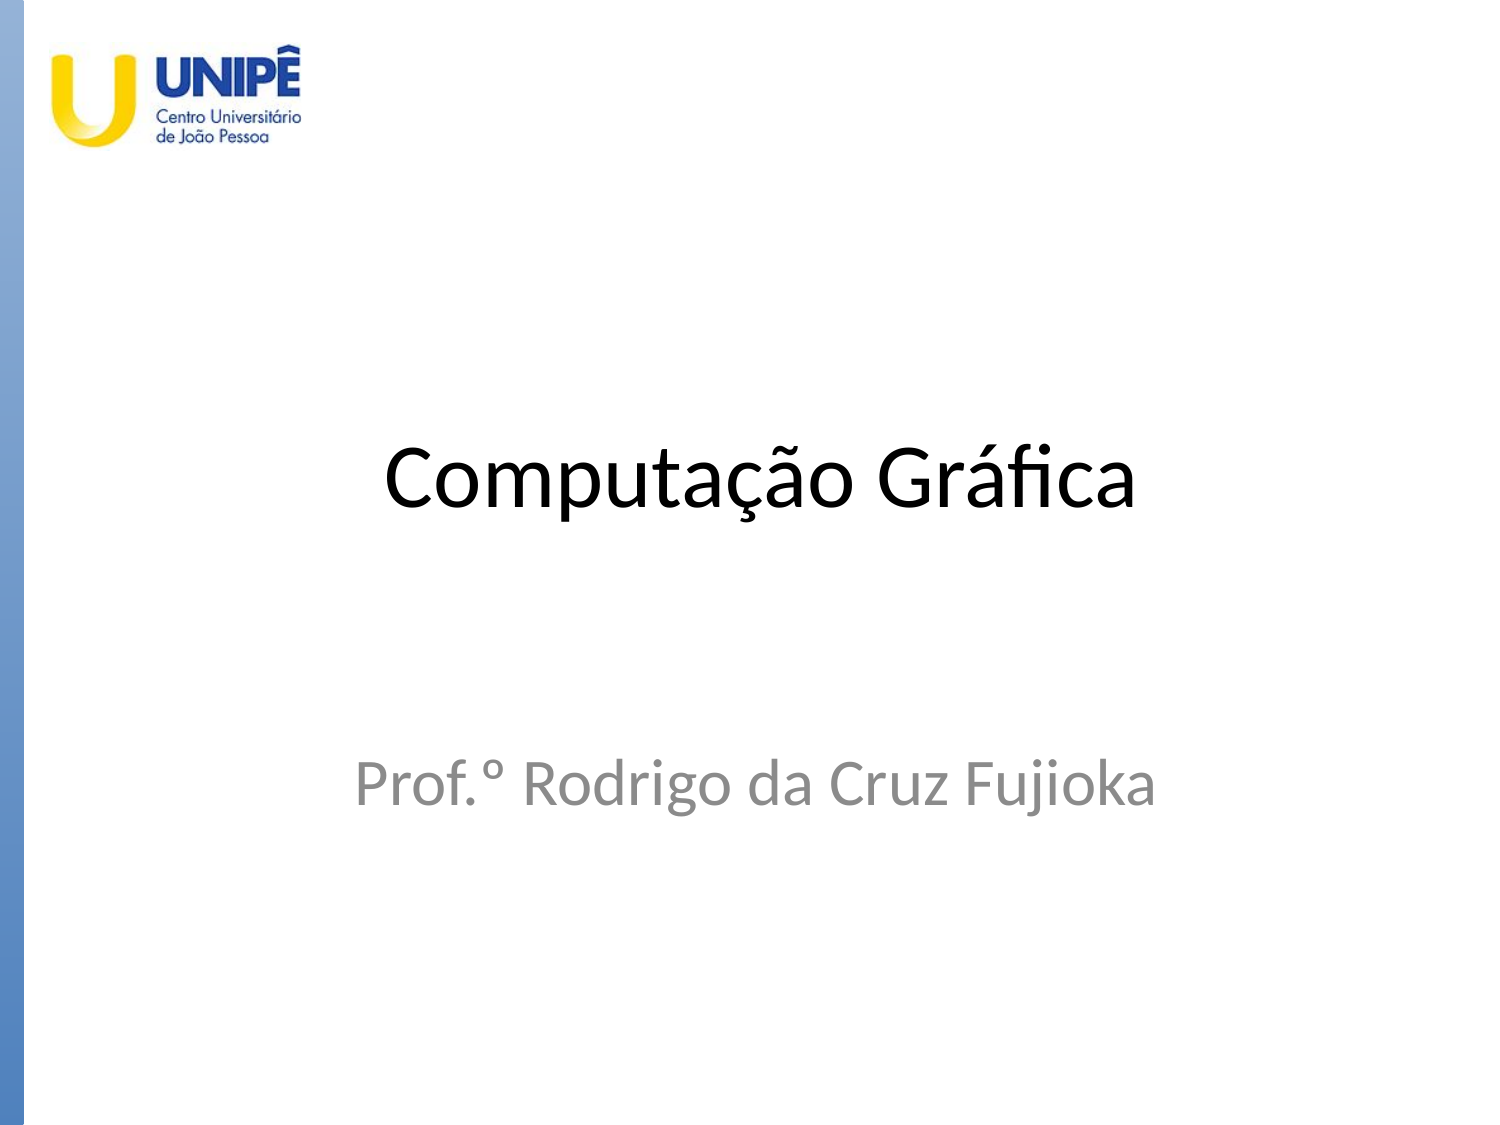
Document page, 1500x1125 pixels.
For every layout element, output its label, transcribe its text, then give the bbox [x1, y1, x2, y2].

subtitle Prof.º Rodrigo da Cruz Fujioka [231, 637, 1282, 925]
picture [49, 42, 302, 151]
title Computação Gráfica [159, 350, 1365, 592]
